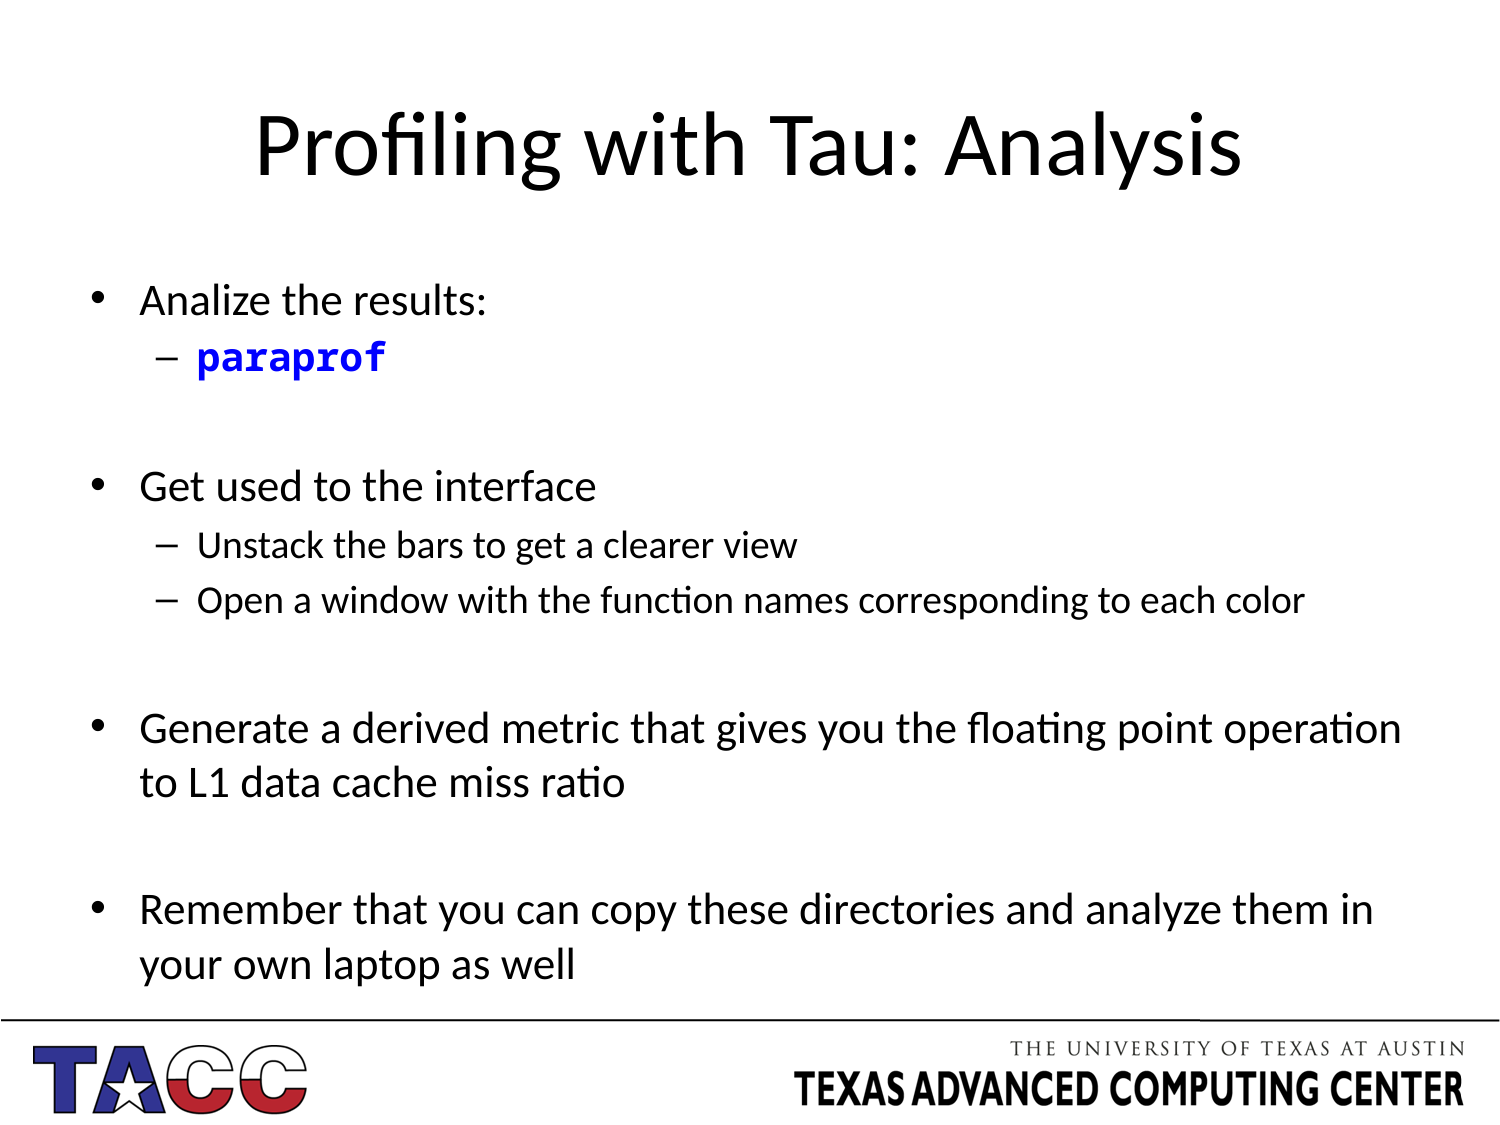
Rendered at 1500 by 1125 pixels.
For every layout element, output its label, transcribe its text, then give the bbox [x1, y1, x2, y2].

picture [0, 1018, 1500, 1125]
list Analize the results: paraprof Get used to the interface Unstack the bars to get a clearer view Open a window with the function names corresponding to each color Generate a derived metric that gives you the floating point operation to L1 data cache miss ratio Remember that you can copy these directories and analyze them in your own laptop as well [75, 262, 1425, 1005]
title Profiling with Tau: Analysis [75, 45, 1425, 233]
